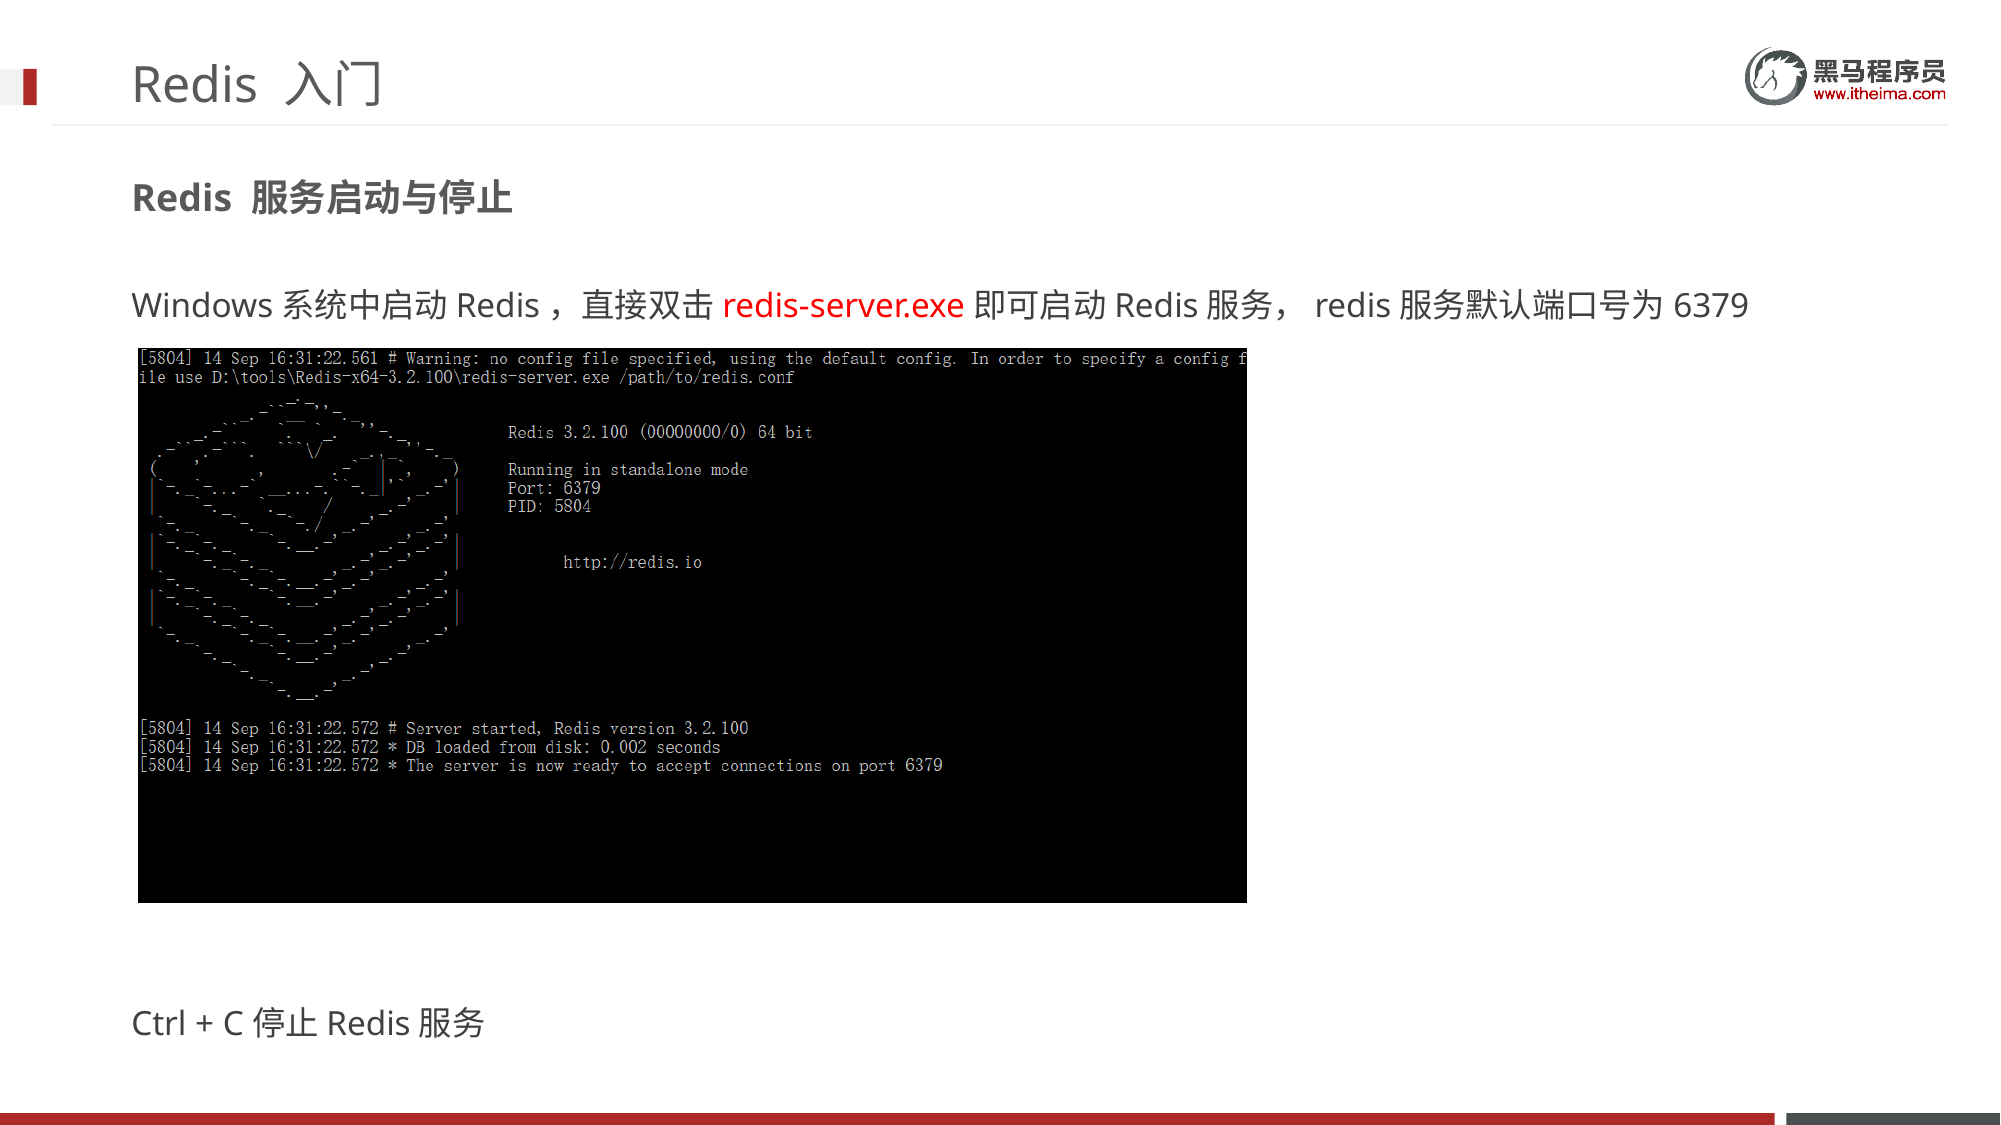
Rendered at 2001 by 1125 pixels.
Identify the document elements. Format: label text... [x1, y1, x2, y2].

list Redis 服务启动与停止 [116, 154, 1880, 239]
text_box Windows系统中启动Redis，直接双击redis-server.exe即可启动Redis服务，redis服务默认端口号为6379 Ctrl + C停止Redis服务 [116, 256, 1880, 1055]
title Redis 入门 [116, 40, 1556, 125]
picture [1744, 46, 1946, 106]
picture [138, 348, 1247, 904]
